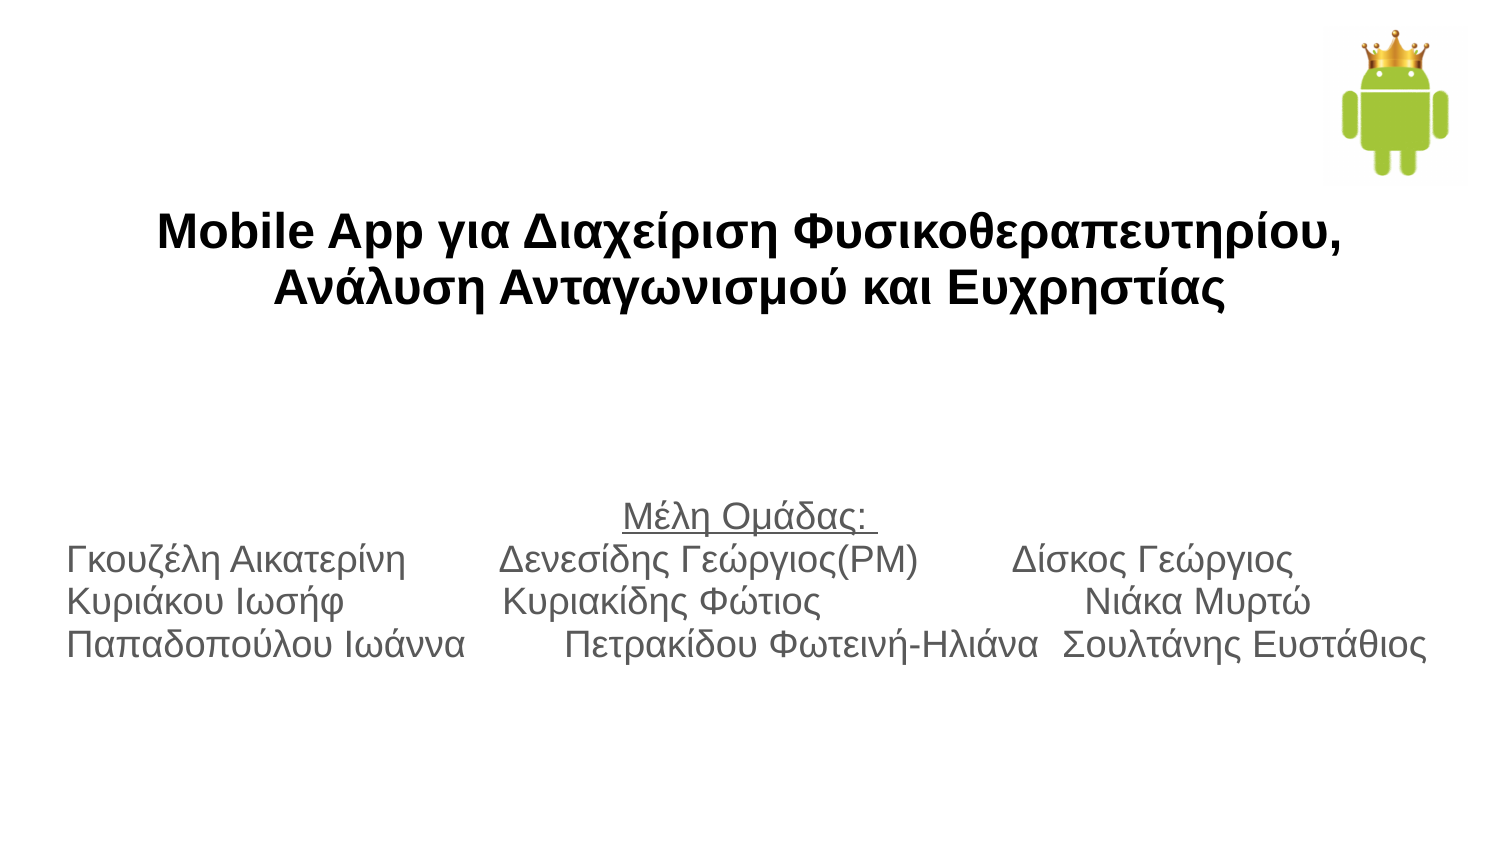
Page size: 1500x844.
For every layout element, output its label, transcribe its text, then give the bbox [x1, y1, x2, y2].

picture [1323, 26, 1468, 186]
subtitle Μέλη Ομάδας: Γκουζέλη Αικατερίνη Δενεσίδης Γεώργιος(PM) Δίσκος Γεώργιος Κυριάκου Ιωσήφ Κυριακίδης Φώτιος Νιάκα Μυρτώ Παπαδοπούλου Ιωάννα Πετρακίδου Φωτεινή-Ηλιάνα Σουλτάνης Ευστάθιος [51, 464, 1449, 738]
title Mobile App για Διαχείριση Φυσικοθεραπευτηρίου, Ανάλυση Ανταγωνισμού και Ευχρηστίας [51, 122, 1449, 331]
